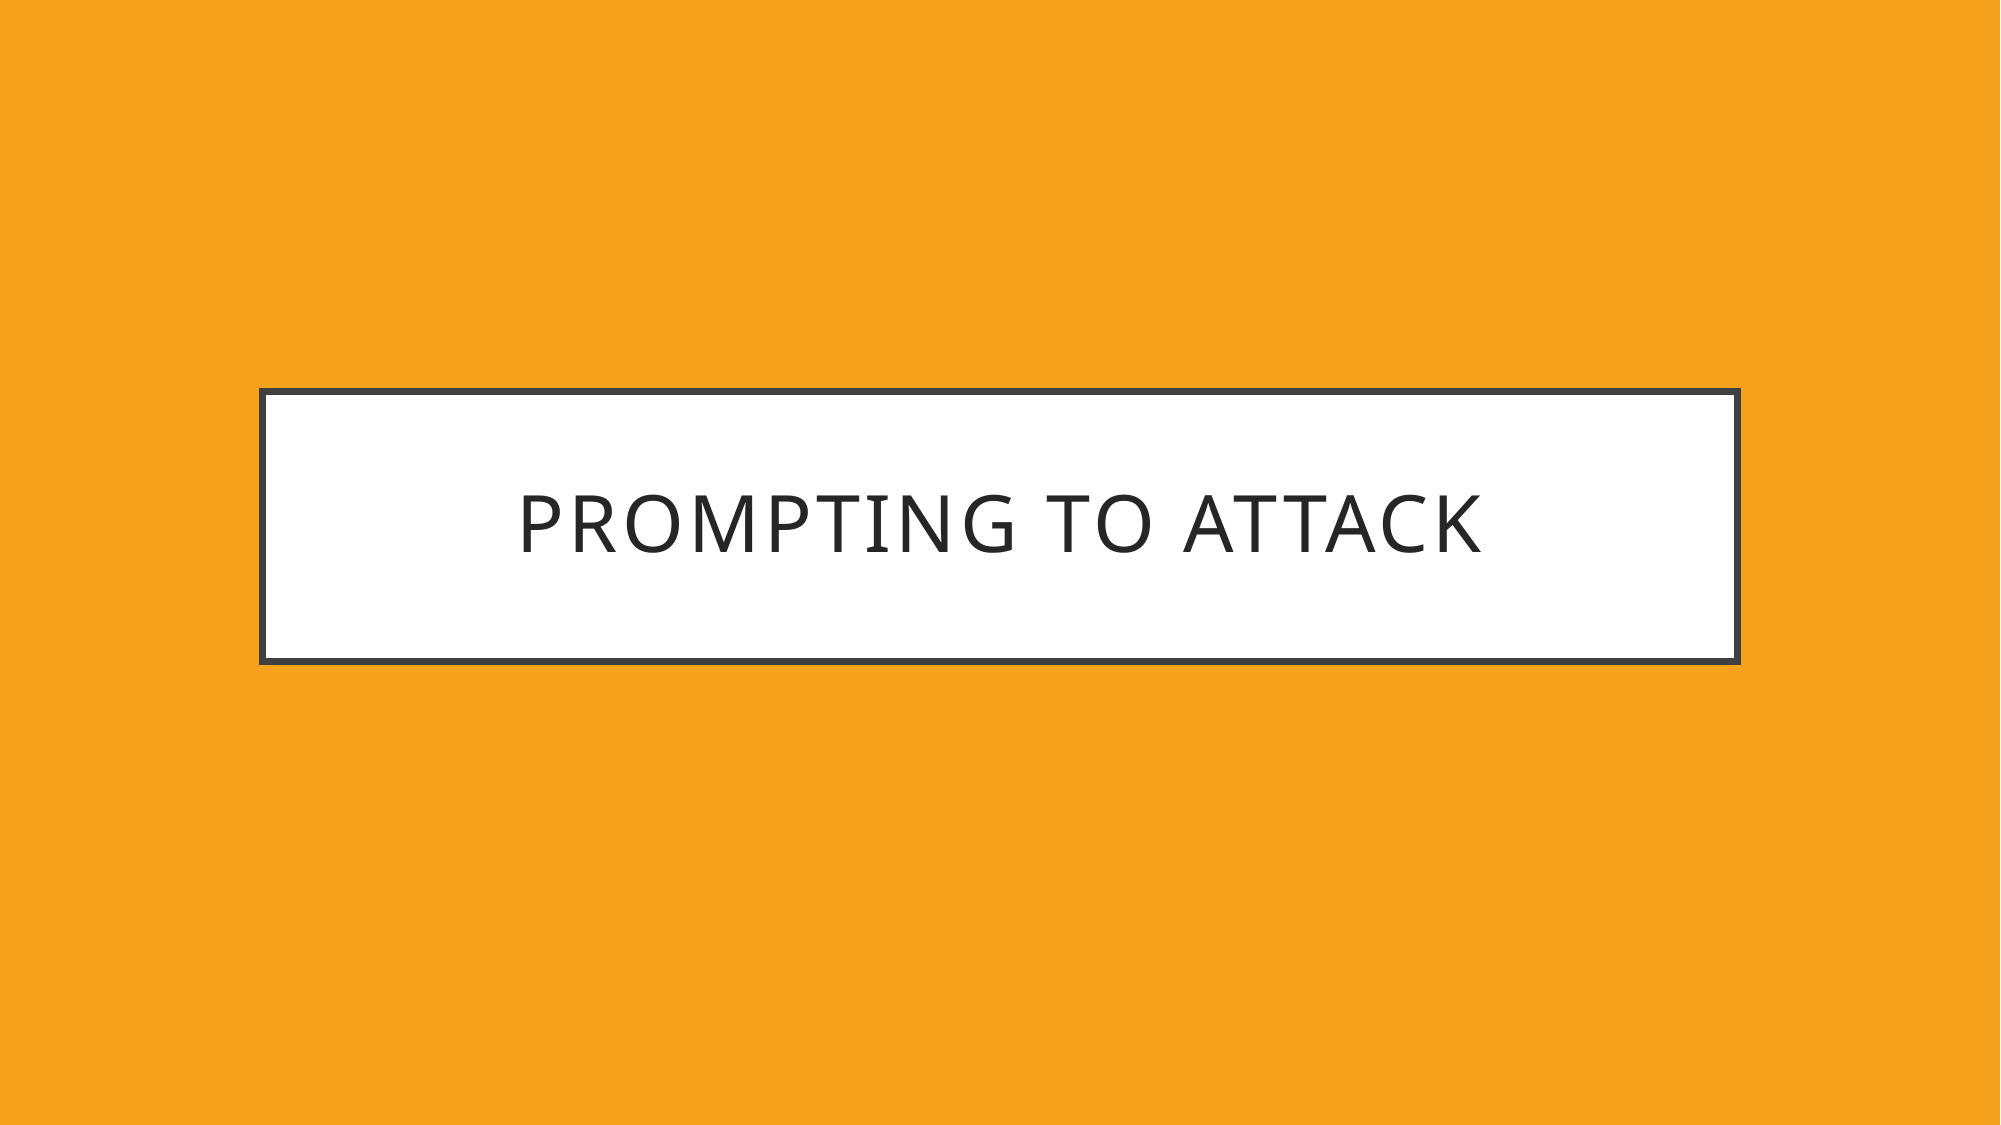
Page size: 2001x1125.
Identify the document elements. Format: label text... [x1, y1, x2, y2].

title Prompting to attack [259, 388, 1741, 665]
